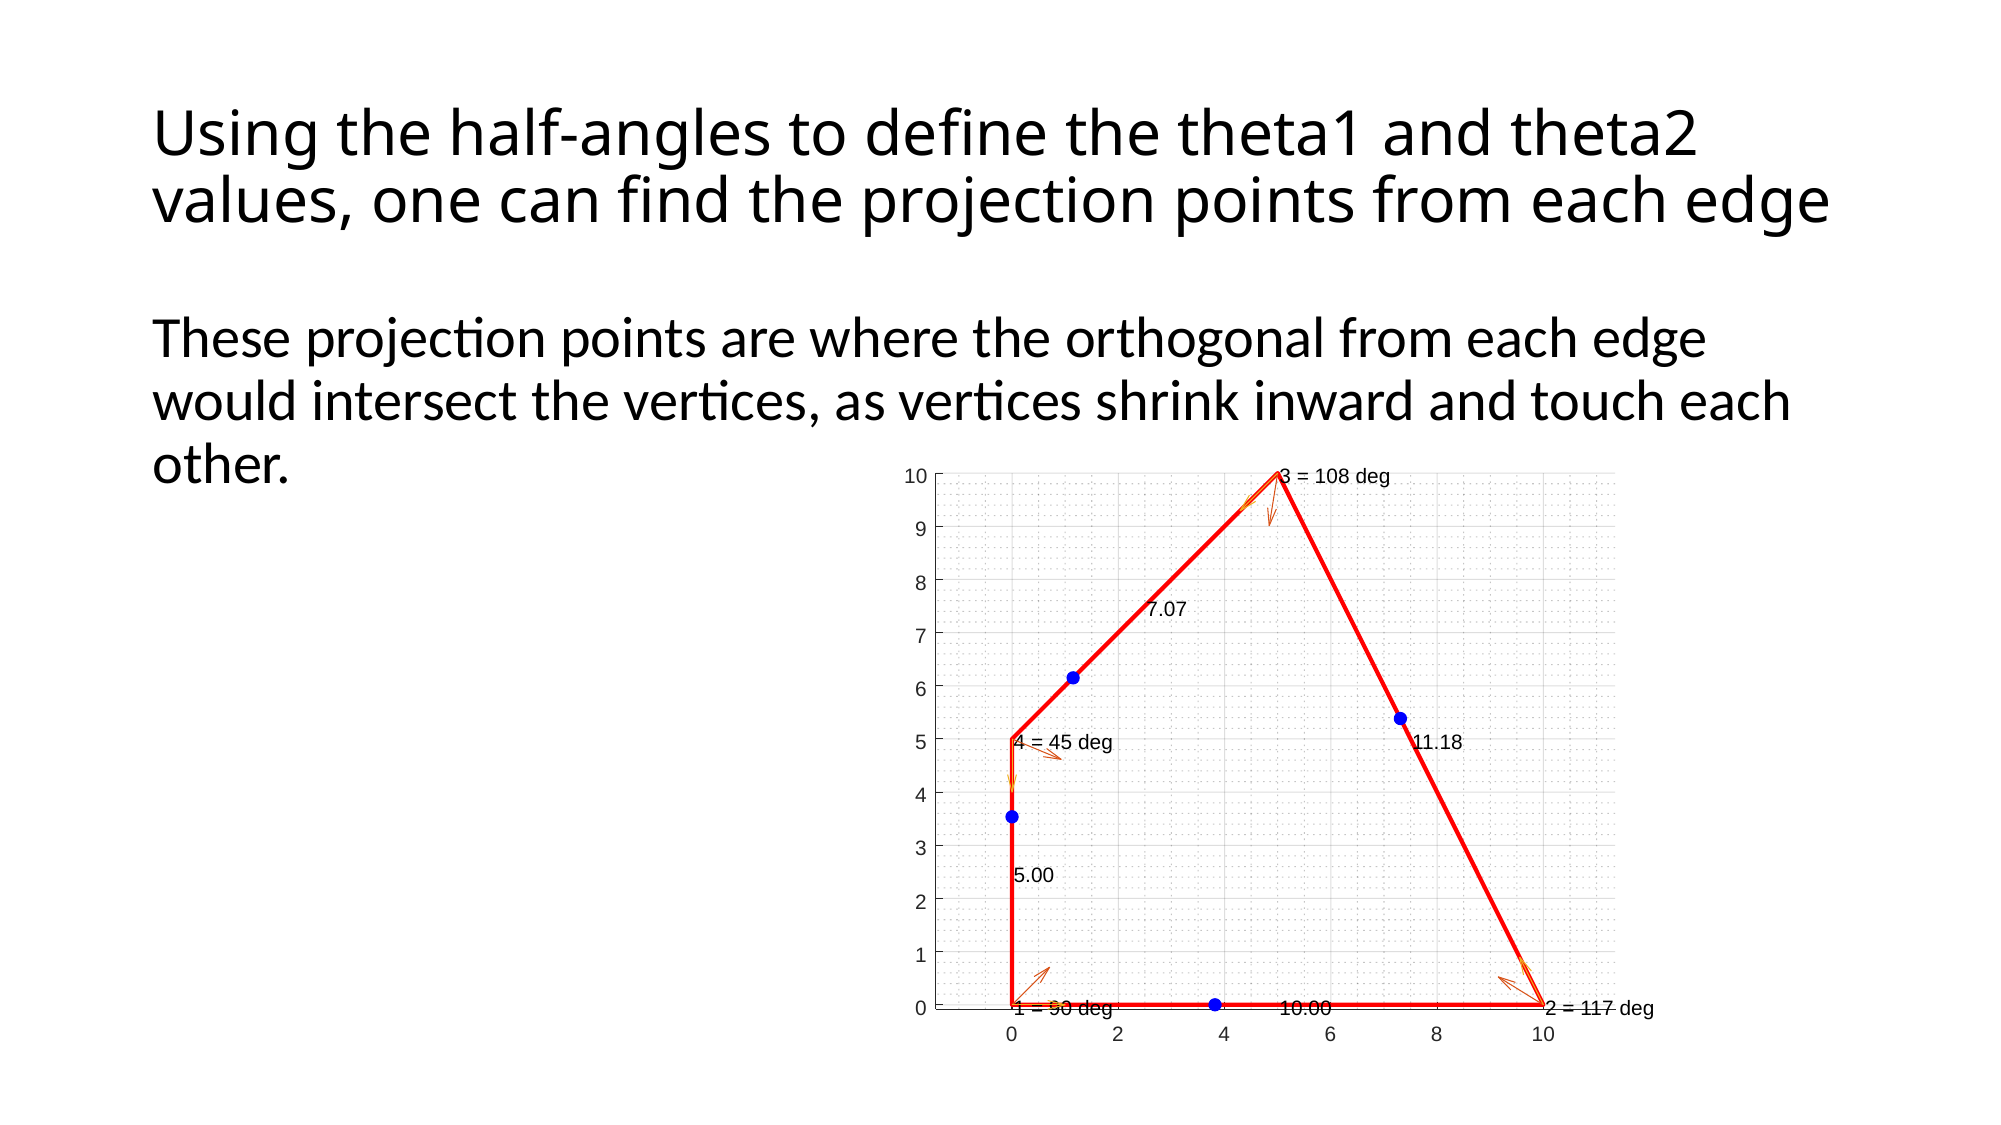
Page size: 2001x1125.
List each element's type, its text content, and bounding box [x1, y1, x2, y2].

title Using the half-angles to define the theta1 and theta2 values, one can find the projection points from each edge [137, 59, 1863, 278]
list These projection points are where the orthogonal from each edge would intersect the vertices, as vertices shrink inward and touch each other. [137, 299, 1863, 1014]
picture [821, 423, 1697, 1081]
